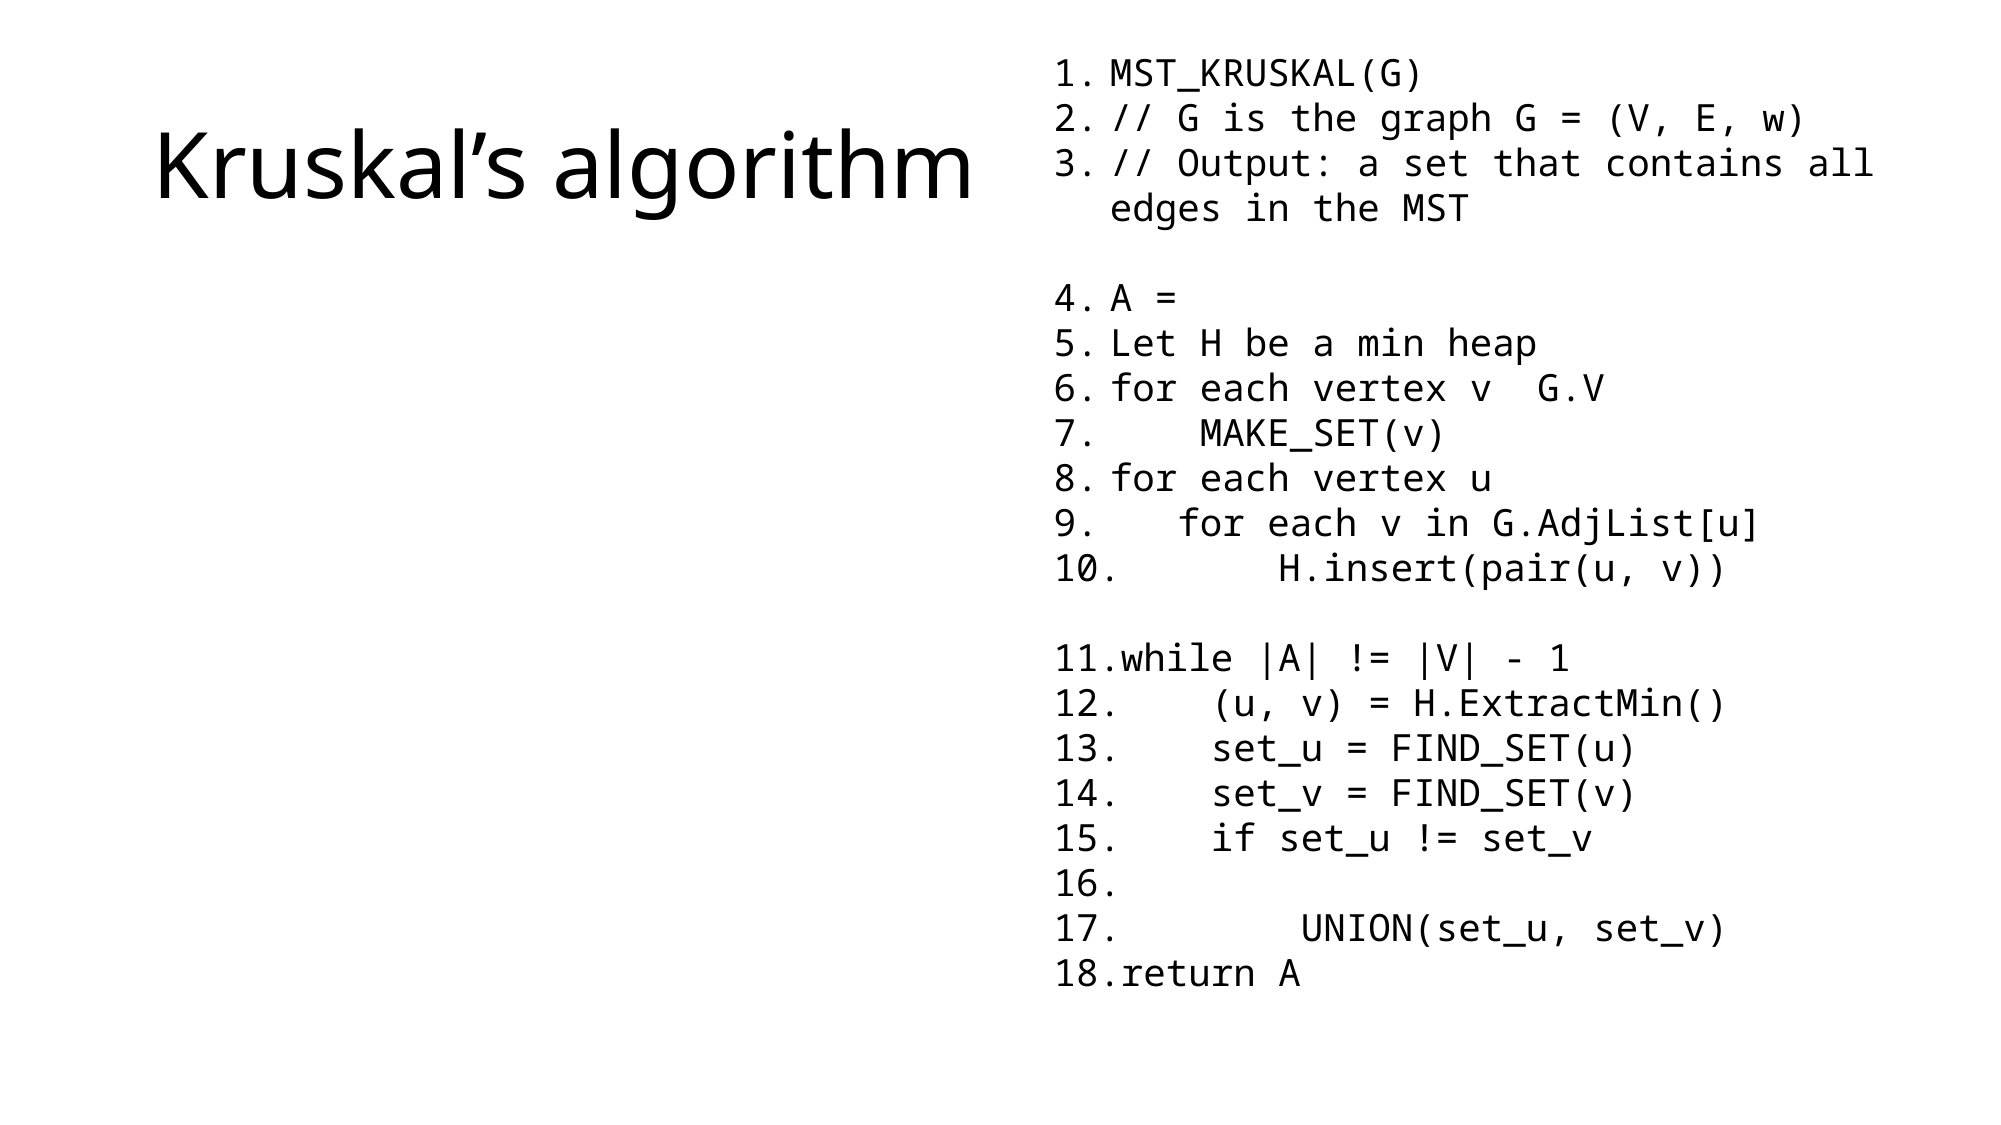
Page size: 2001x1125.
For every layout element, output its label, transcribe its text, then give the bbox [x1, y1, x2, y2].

title Kruskal’s algorithm [137, 59, 1863, 278]
